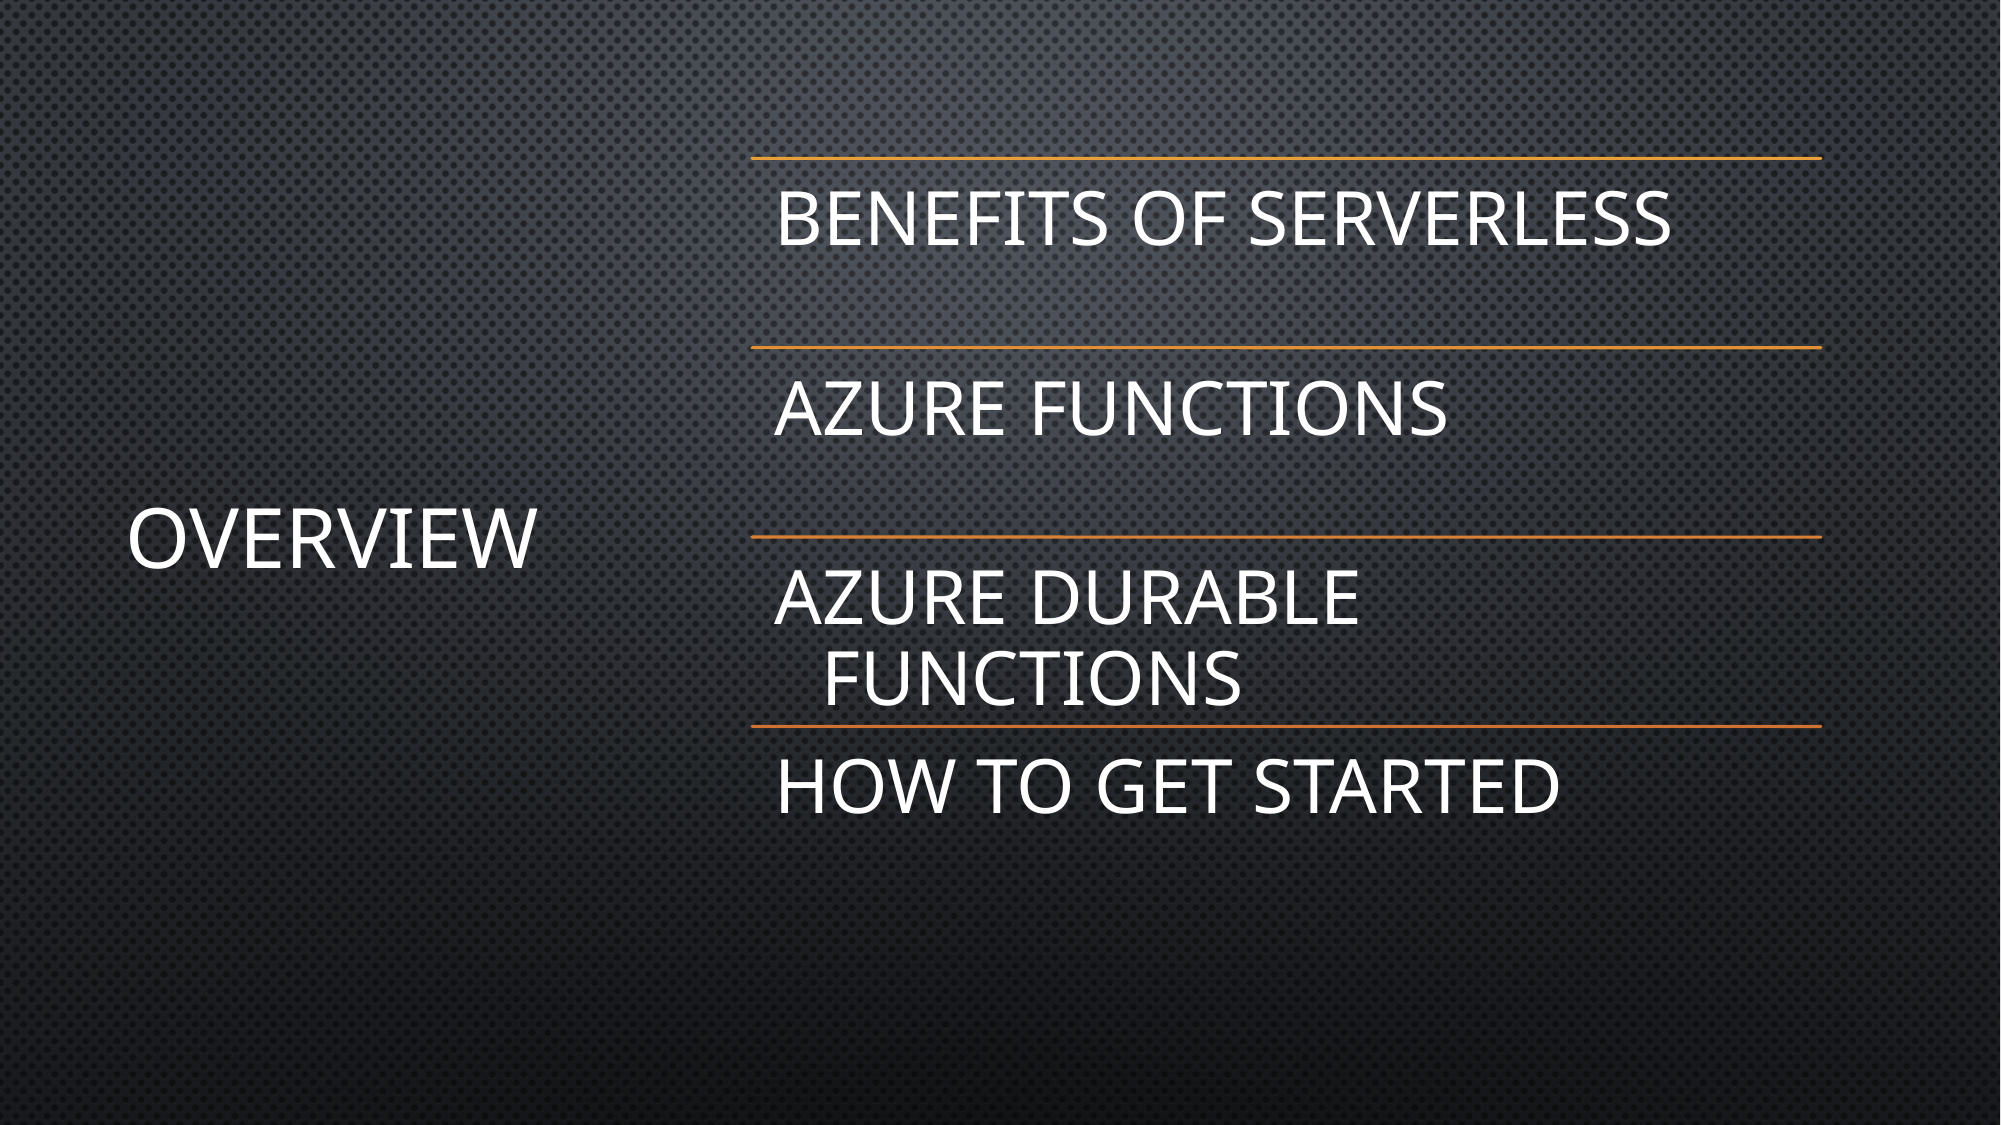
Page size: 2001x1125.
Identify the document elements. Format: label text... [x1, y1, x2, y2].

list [751, 158, 1822, 916]
title oVERVIEW [109, 234, 607, 838]
